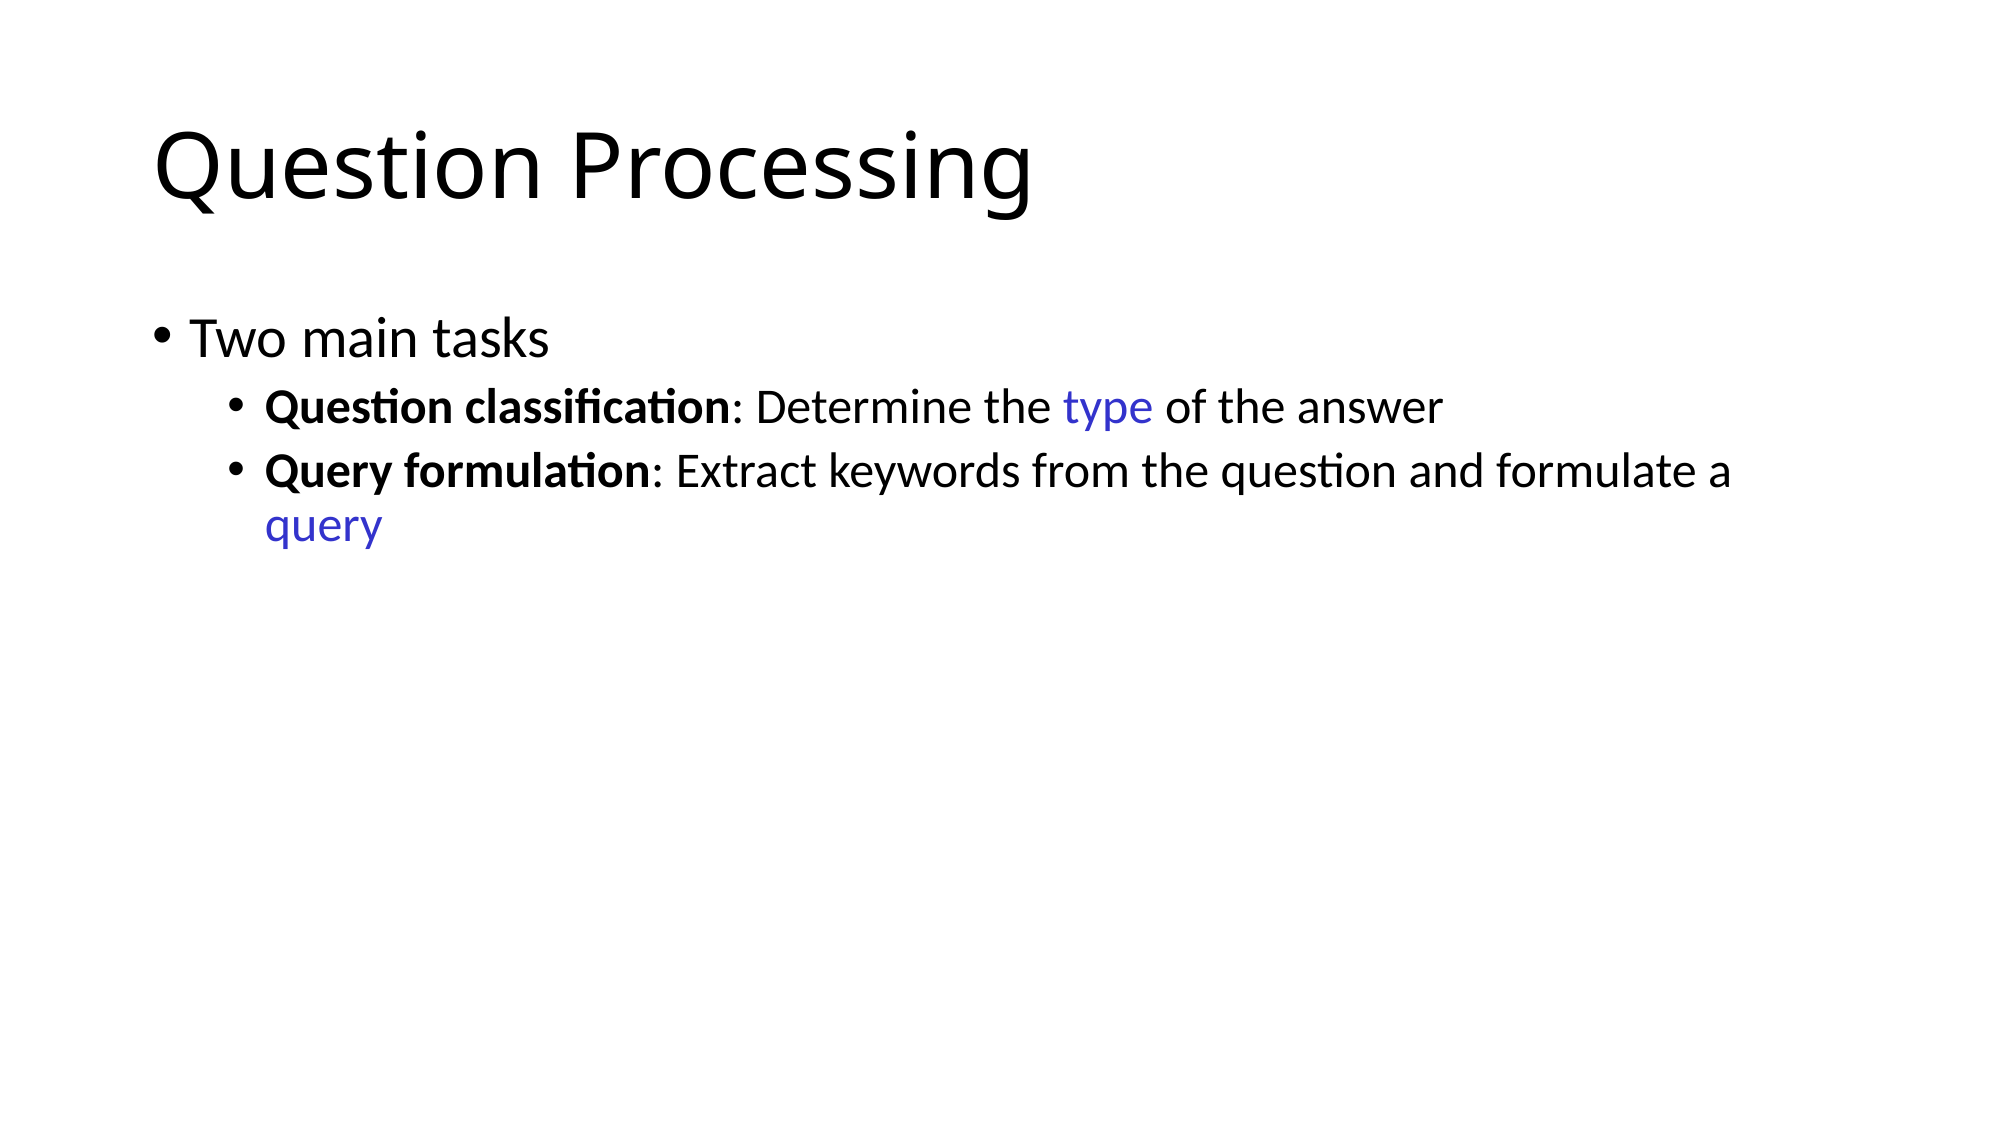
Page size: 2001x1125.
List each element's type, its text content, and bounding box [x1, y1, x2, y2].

title Question Processing [137, 59, 1863, 278]
list Two main tasks Question classification: Determine the type of the answer Query formulation: Extract keywords from the question and formulate a query [137, 299, 1863, 1014]
